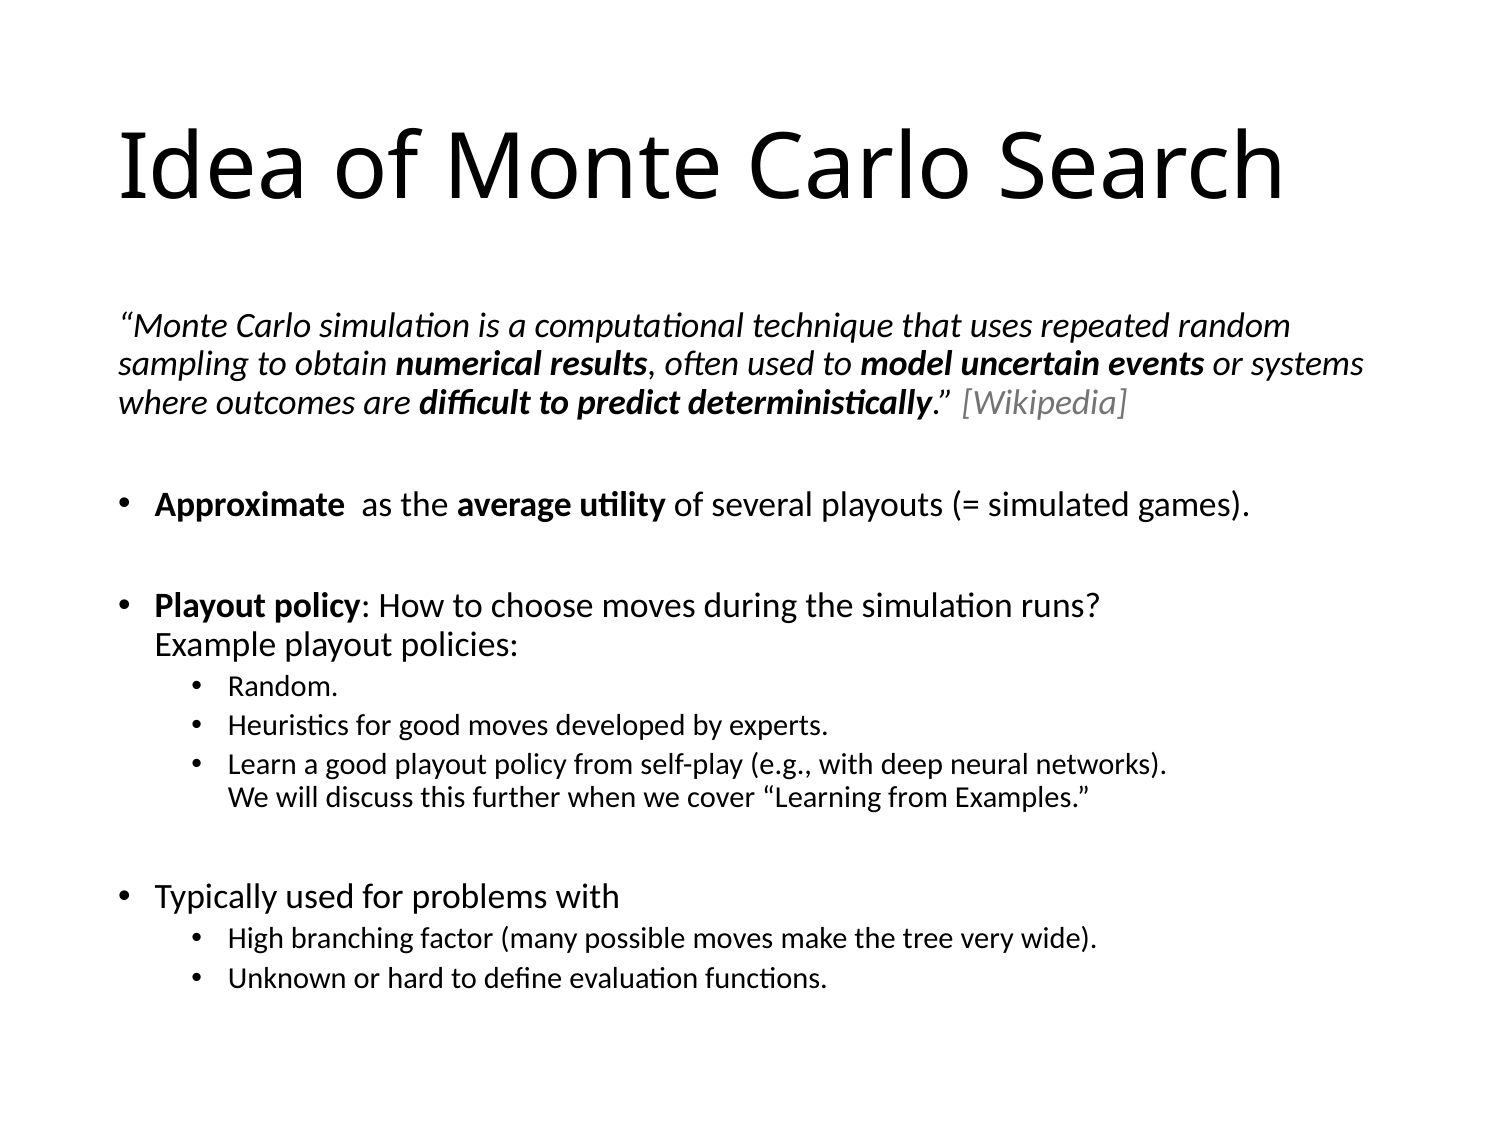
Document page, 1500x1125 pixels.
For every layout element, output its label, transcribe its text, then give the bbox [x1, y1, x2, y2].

title Idea of Monte Carlo Search [103, 59, 1397, 278]
